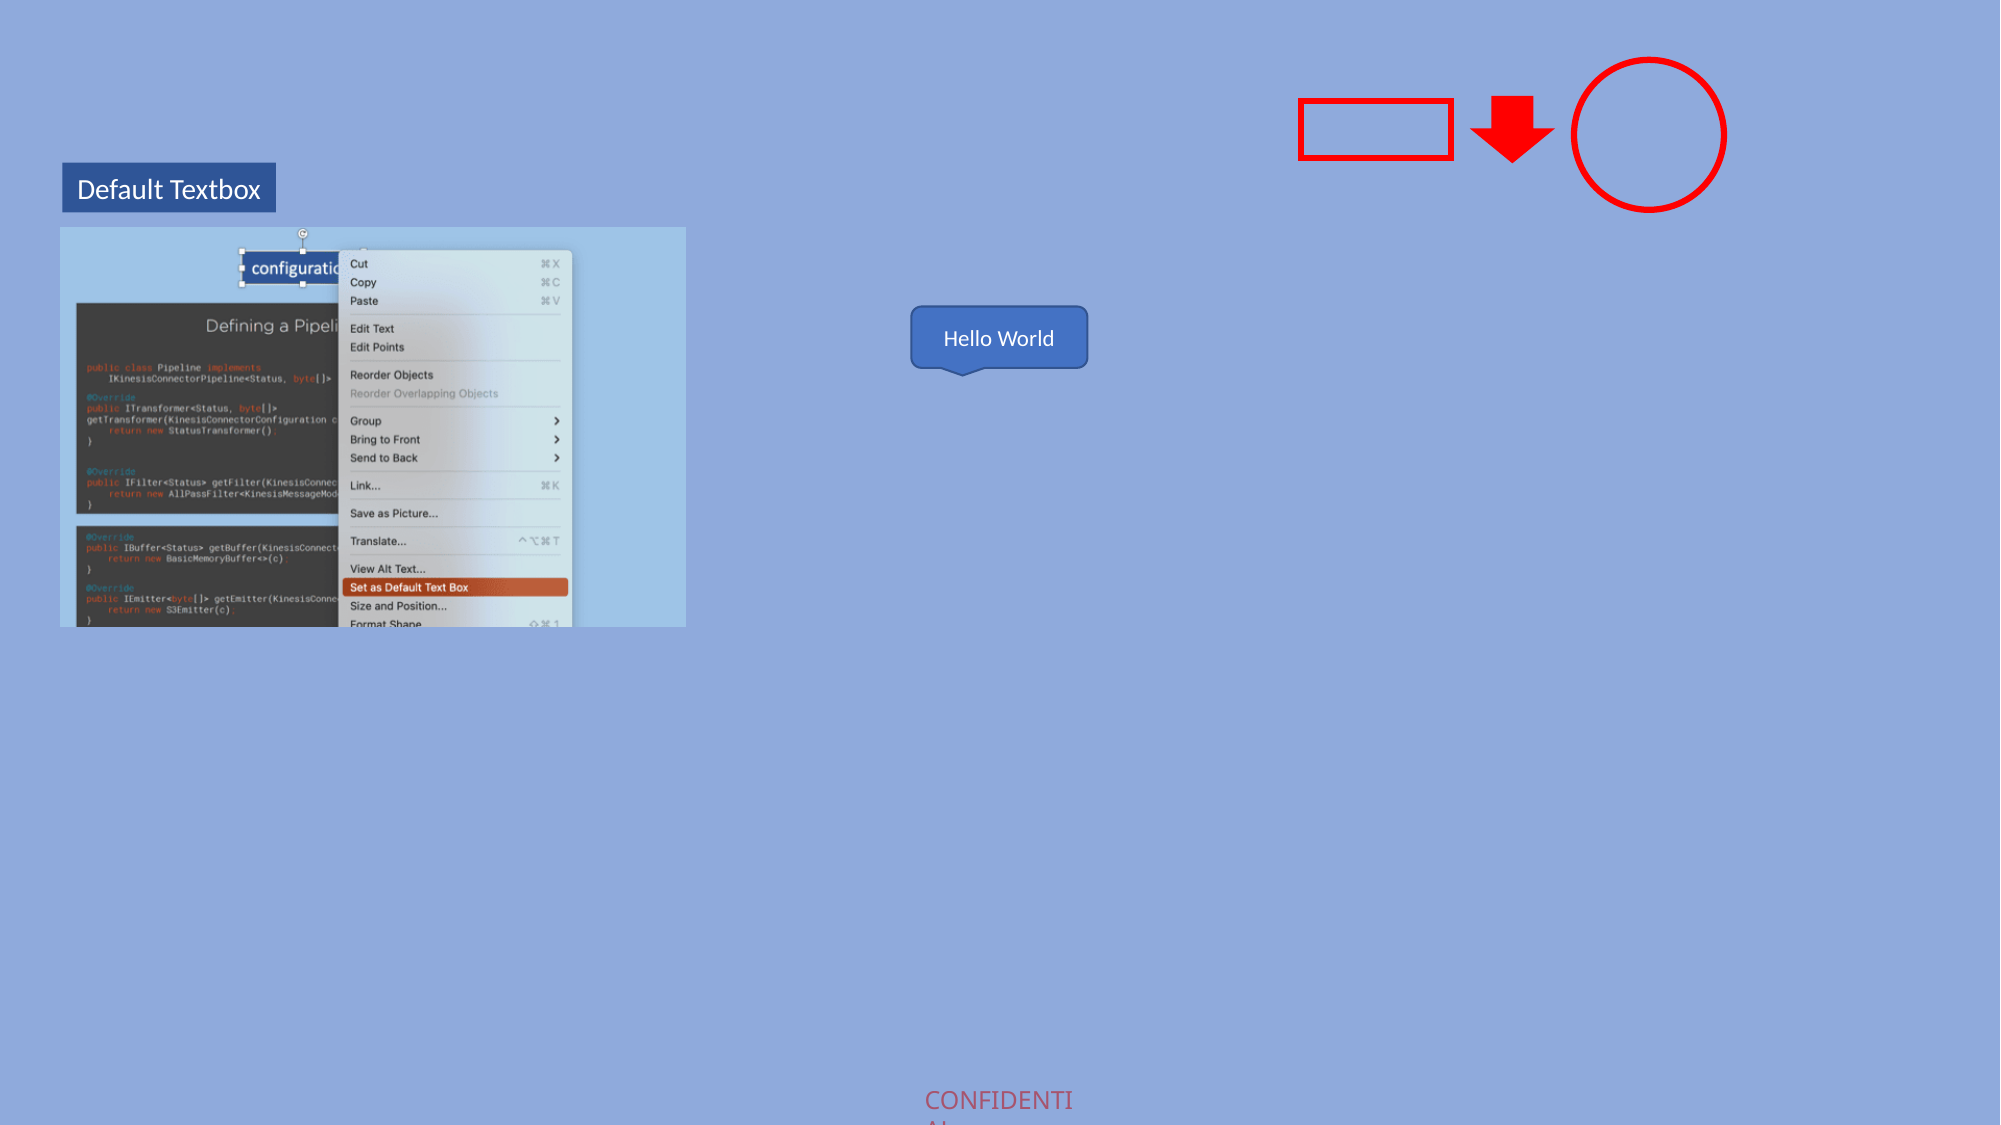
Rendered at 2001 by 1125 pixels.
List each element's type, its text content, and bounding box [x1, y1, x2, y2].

text_box [1469, 95, 1556, 164]
text_box [1300, 100, 1452, 159]
text_box Default Textbox [62, 162, 276, 213]
text_box Hello World [910, 305, 1089, 377]
picture [60, 227, 686, 628]
text_box [1572, 58, 1726, 211]
